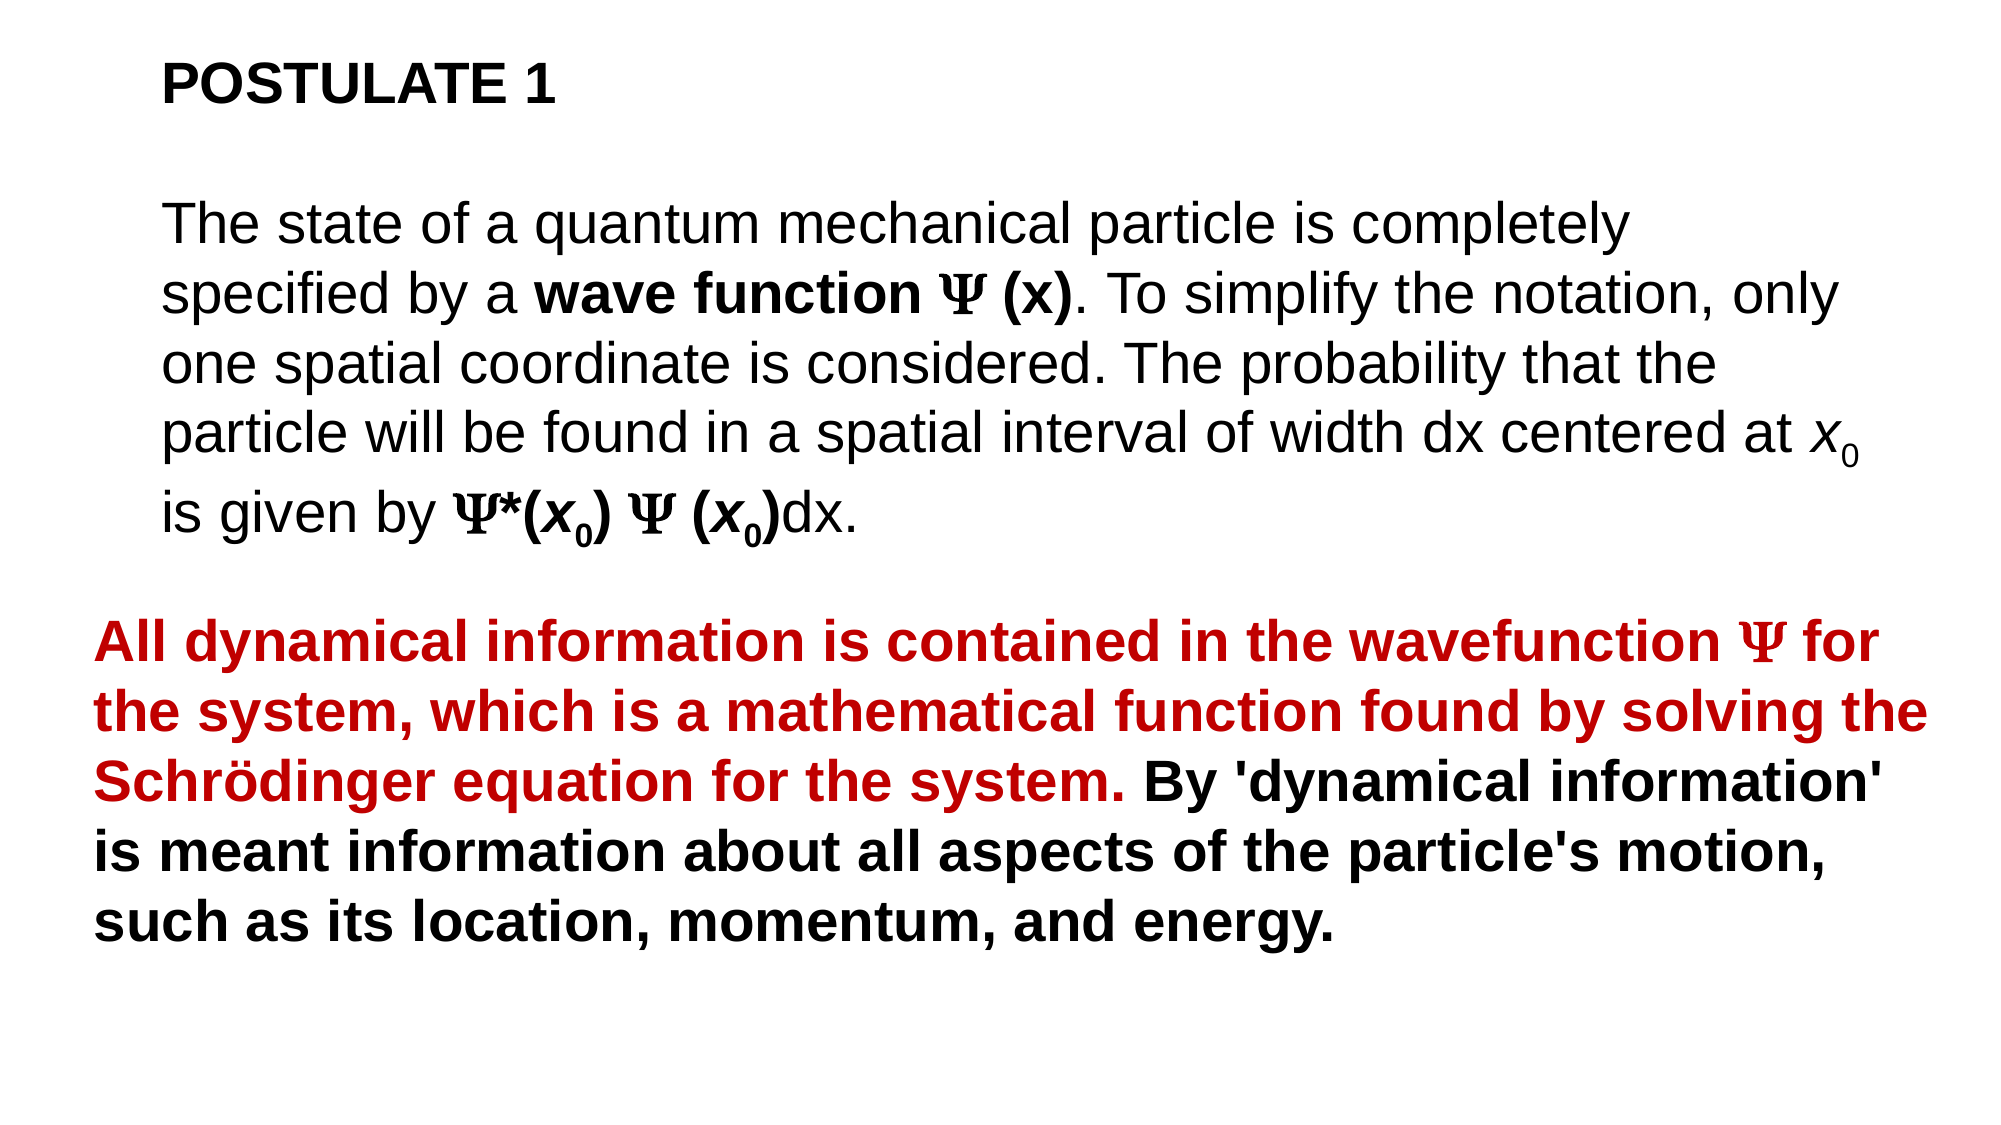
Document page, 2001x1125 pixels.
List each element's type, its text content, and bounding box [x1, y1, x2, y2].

text_box POSTULATE 1 The state of a quantum mechanical particle is completely specified by a wave function  (x). To simplify the notation, only one spatial coordinate is considered. The probability that the particle will be found in a spatial interval of width dx centered at x0 is given by *(x0)  (x0)dx. [146, 37, 1893, 562]
text_box All dynamical information is contained in the wavefunction  for the system, which is a mathematical function found by solving the Schrödinger equation for the system. By 'dynamical information' is meant information about all aspects of the particle's motion, such as its location, momentum, and energy. [79, 595, 1960, 961]
